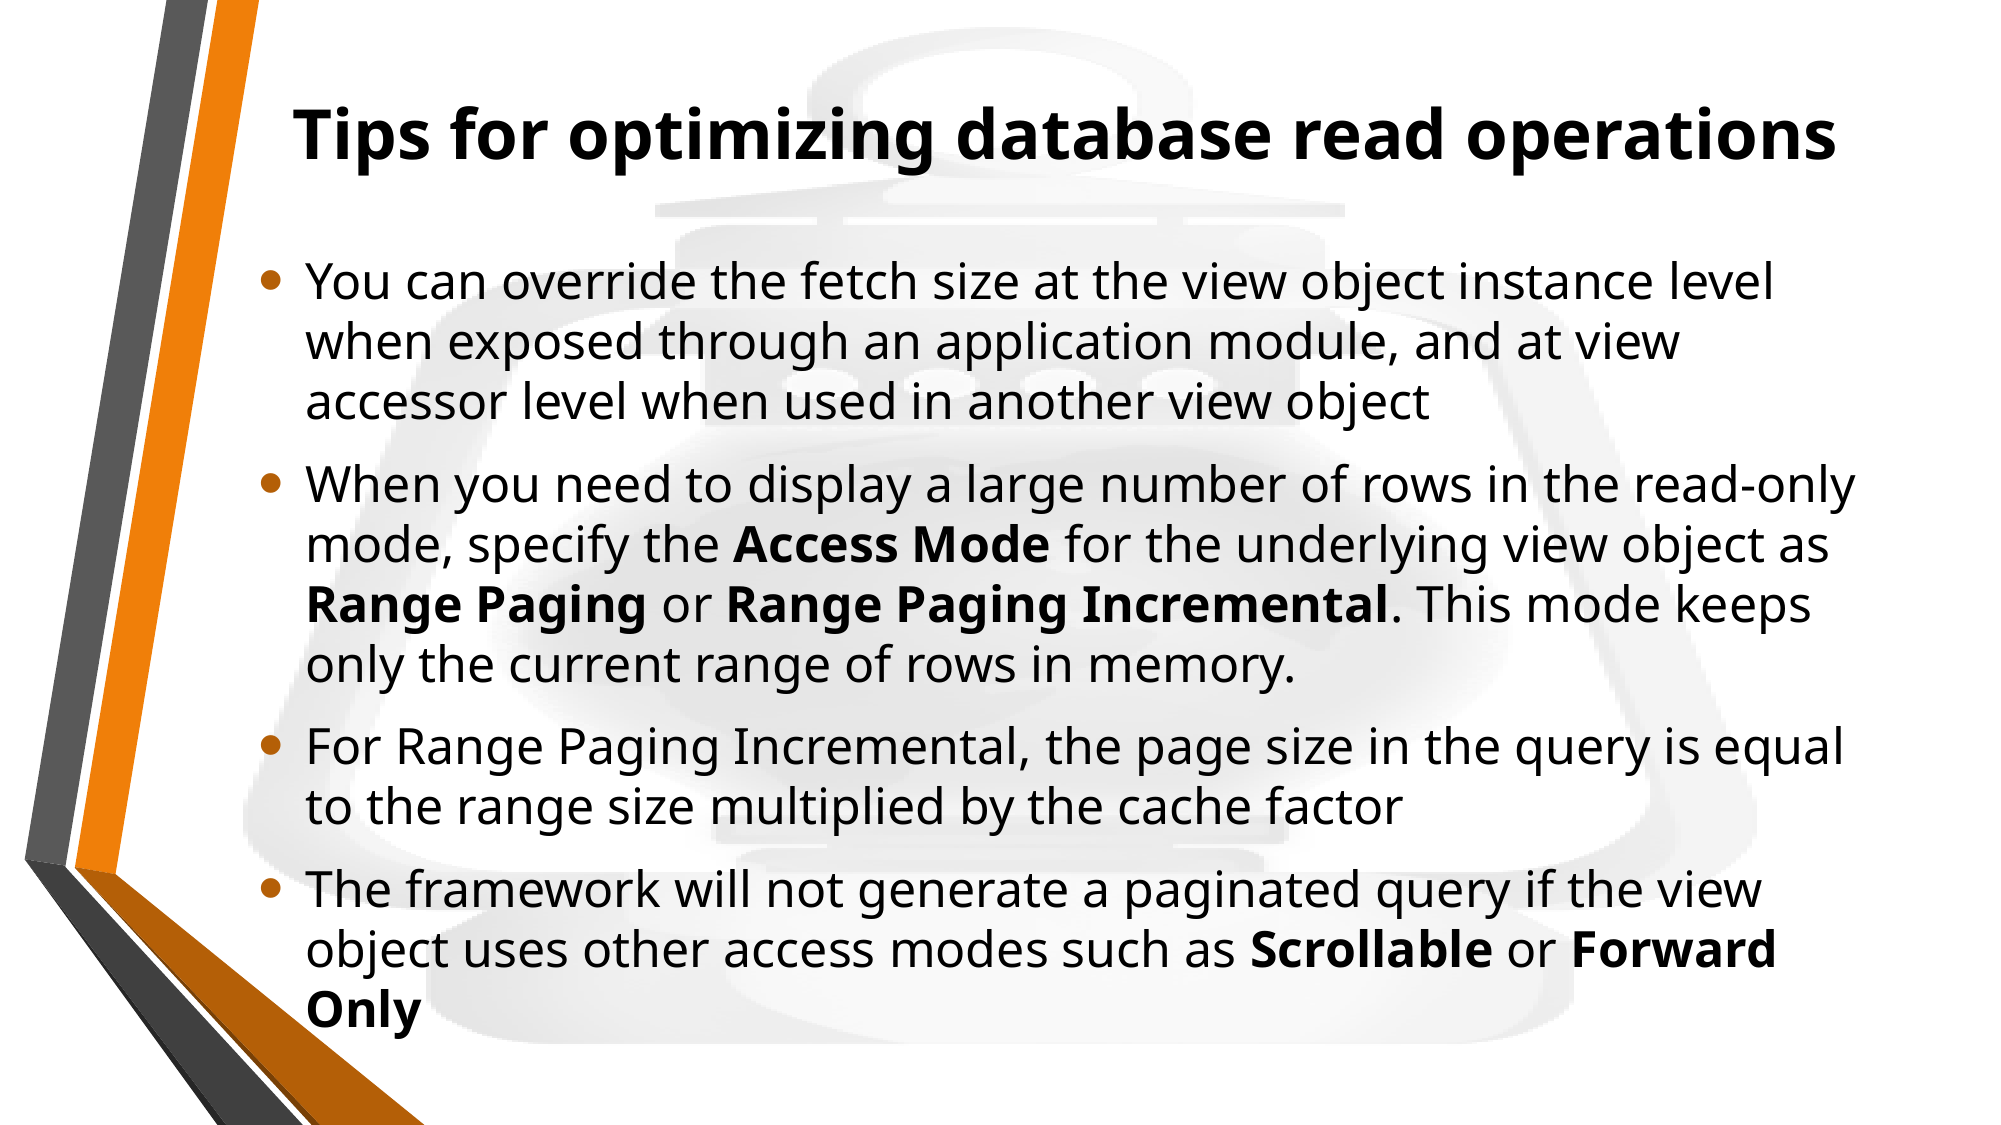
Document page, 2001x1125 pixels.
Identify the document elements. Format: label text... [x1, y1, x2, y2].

list You can override the fetch size at the view object instance level when exposed through an application module, and at view accessor level when used in another view object When you need to display a large number of rows in the read-only mode, specify the Access Mode for the underlying view object as Range Paging or Range Paging Incremental. This mode keeps only the current range of rows in memory. For Range Paging Incremental, the page size in the query is equal to the range size multiplied by the cache factor The framework will not generate a paginated query if the view object uses other access modes such as Scrollable or Forward Only [243, 226, 1887, 1061]
title Tips for optimizing database read operations [243, 54, 1887, 210]
